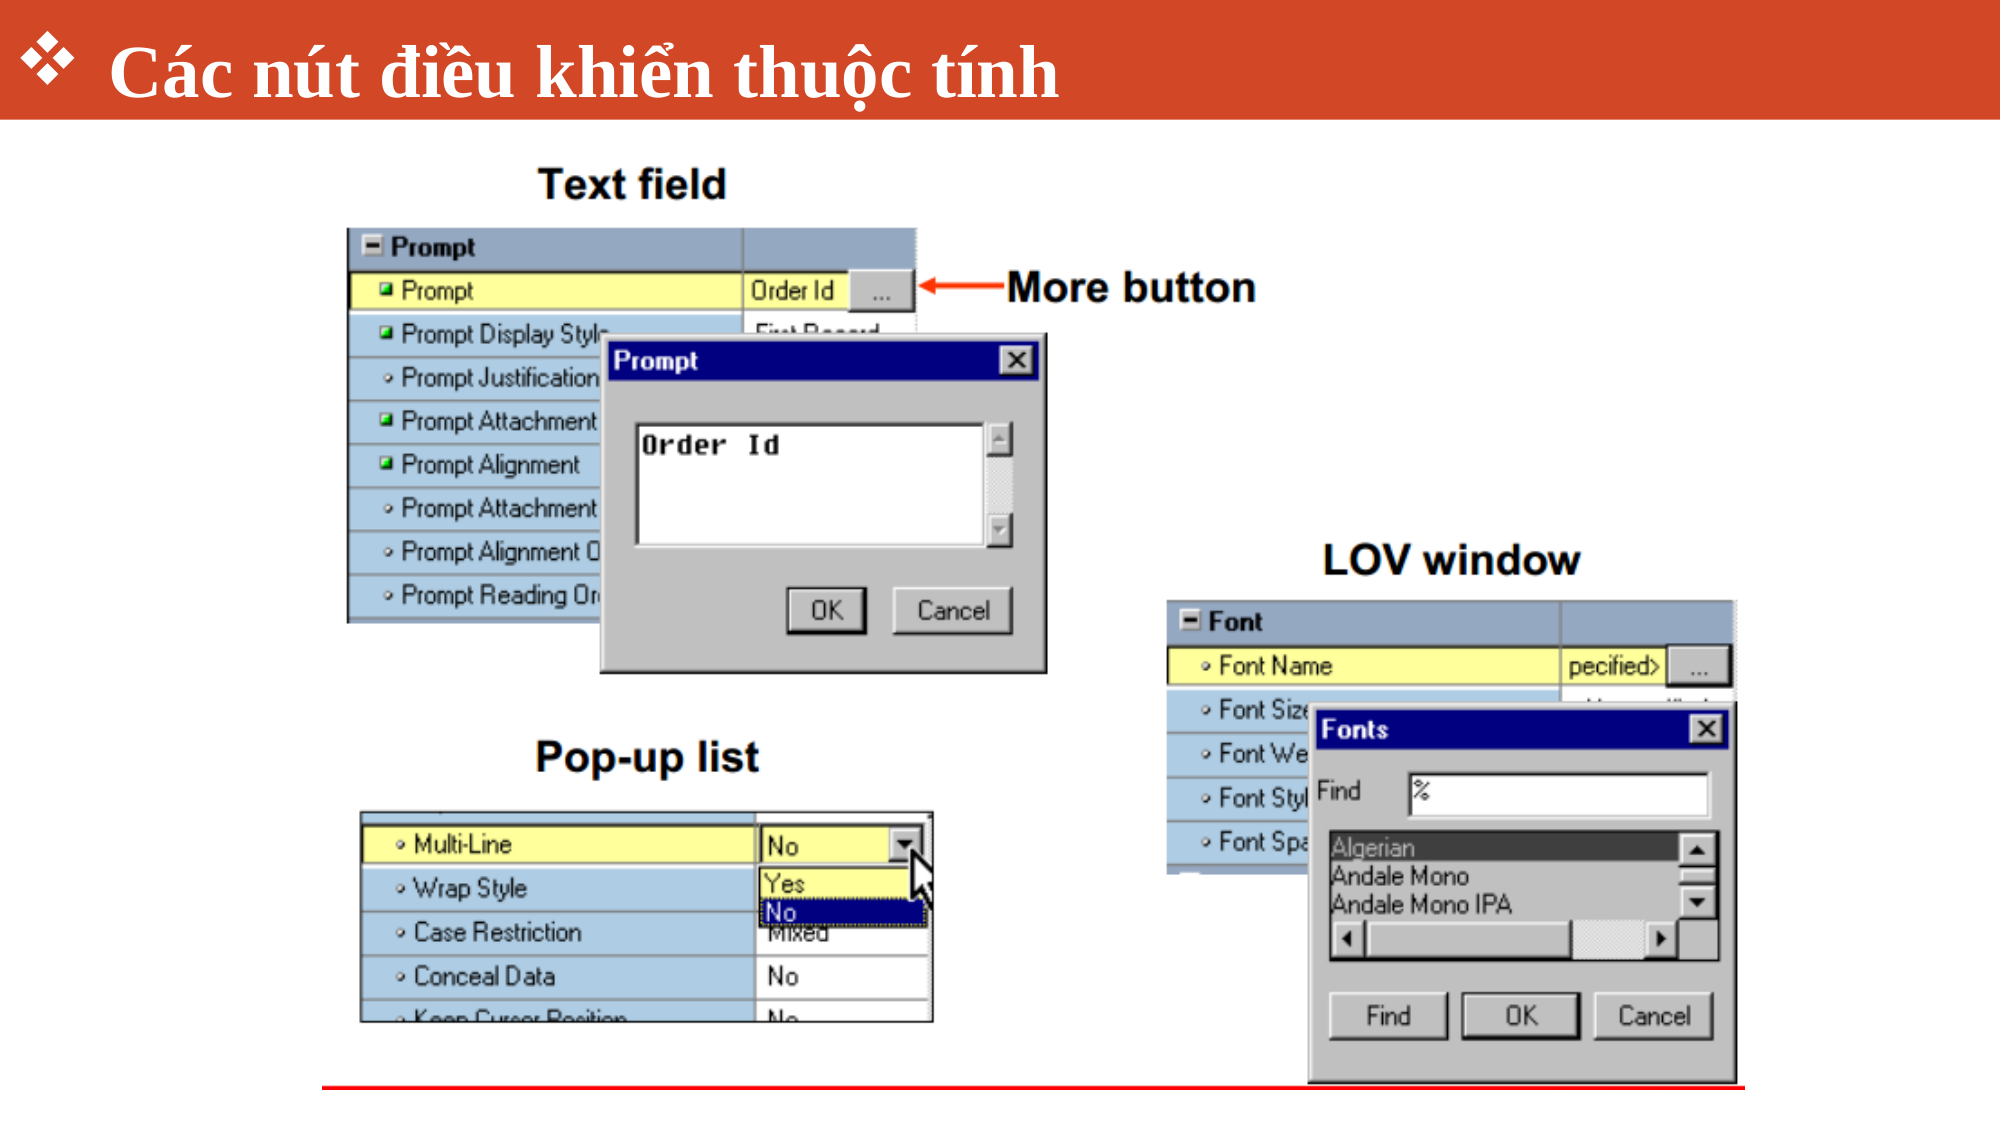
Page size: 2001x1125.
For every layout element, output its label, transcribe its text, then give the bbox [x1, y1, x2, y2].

text_box Các nút điều khiển thuộc tính [0, 15, 1509, 121]
picture [322, 156, 1745, 1090]
